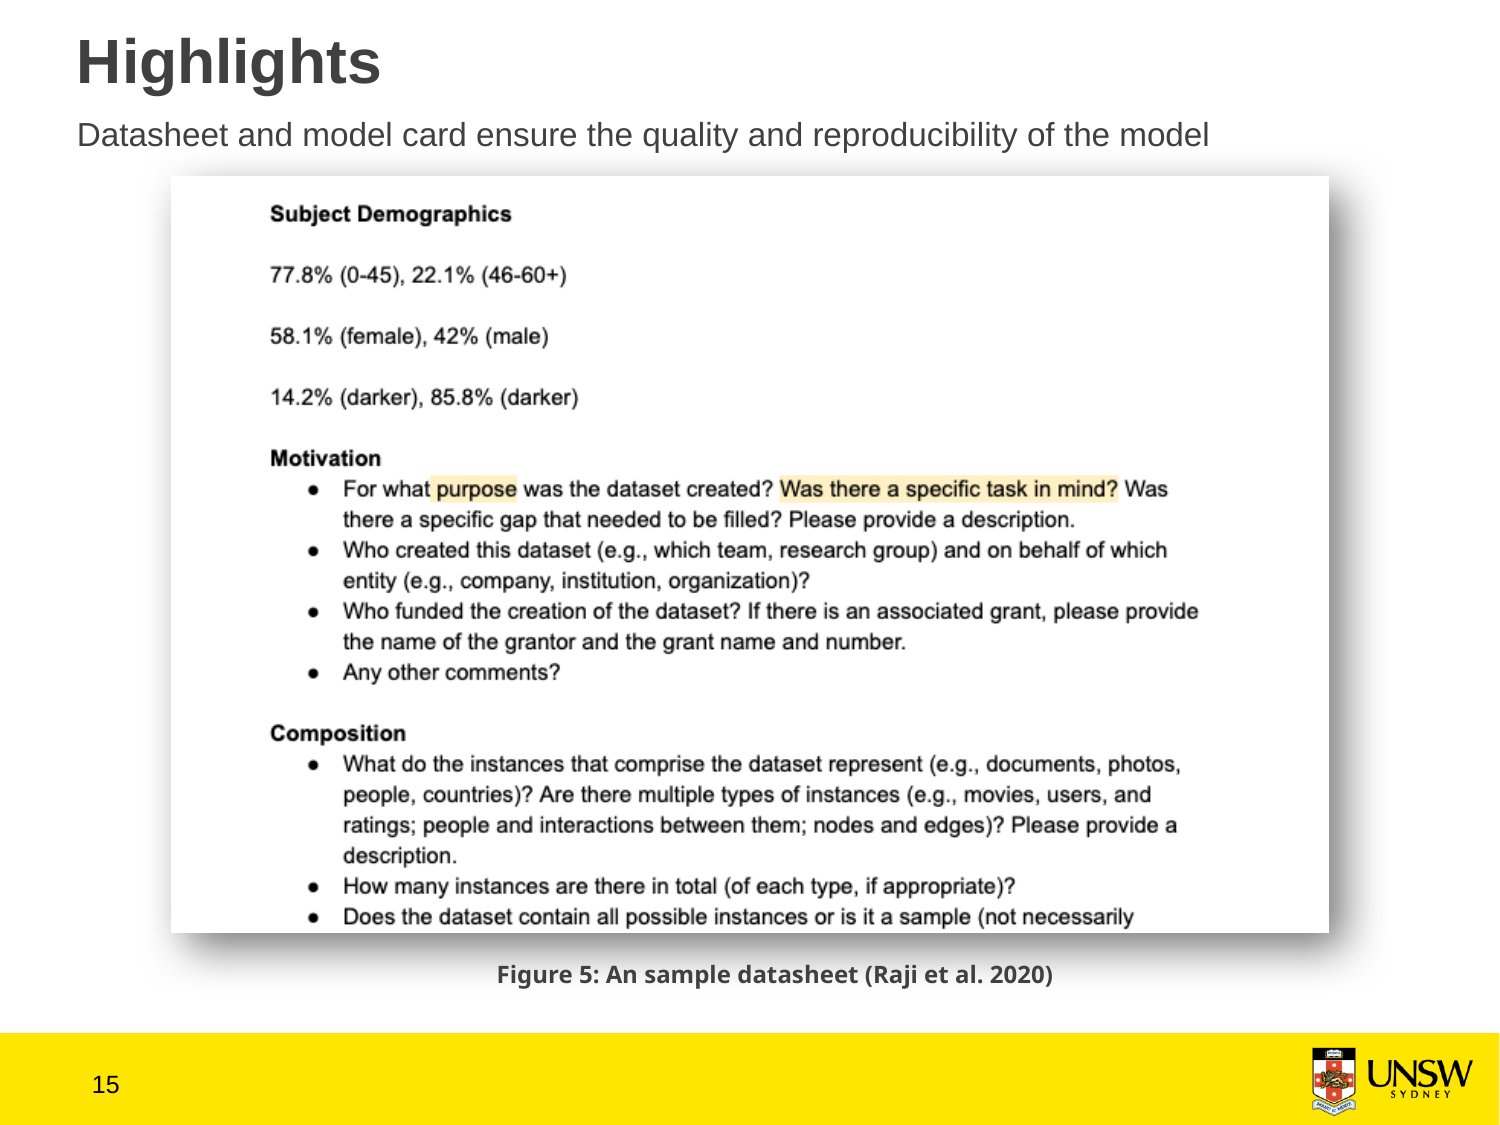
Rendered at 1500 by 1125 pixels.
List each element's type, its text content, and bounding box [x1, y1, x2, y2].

picture [0, 0, 1500, 1125]
text_box Figure 5: An sample datasheet (Raji et al. 2020) [425, 952, 1125, 997]
list Datasheet and model card ensure the quality and reproducibility of the model [76, 113, 1424, 870]
title Highlights [76, 21, 1424, 97]
slide_number 14 [76, 1053, 415, 1114]
